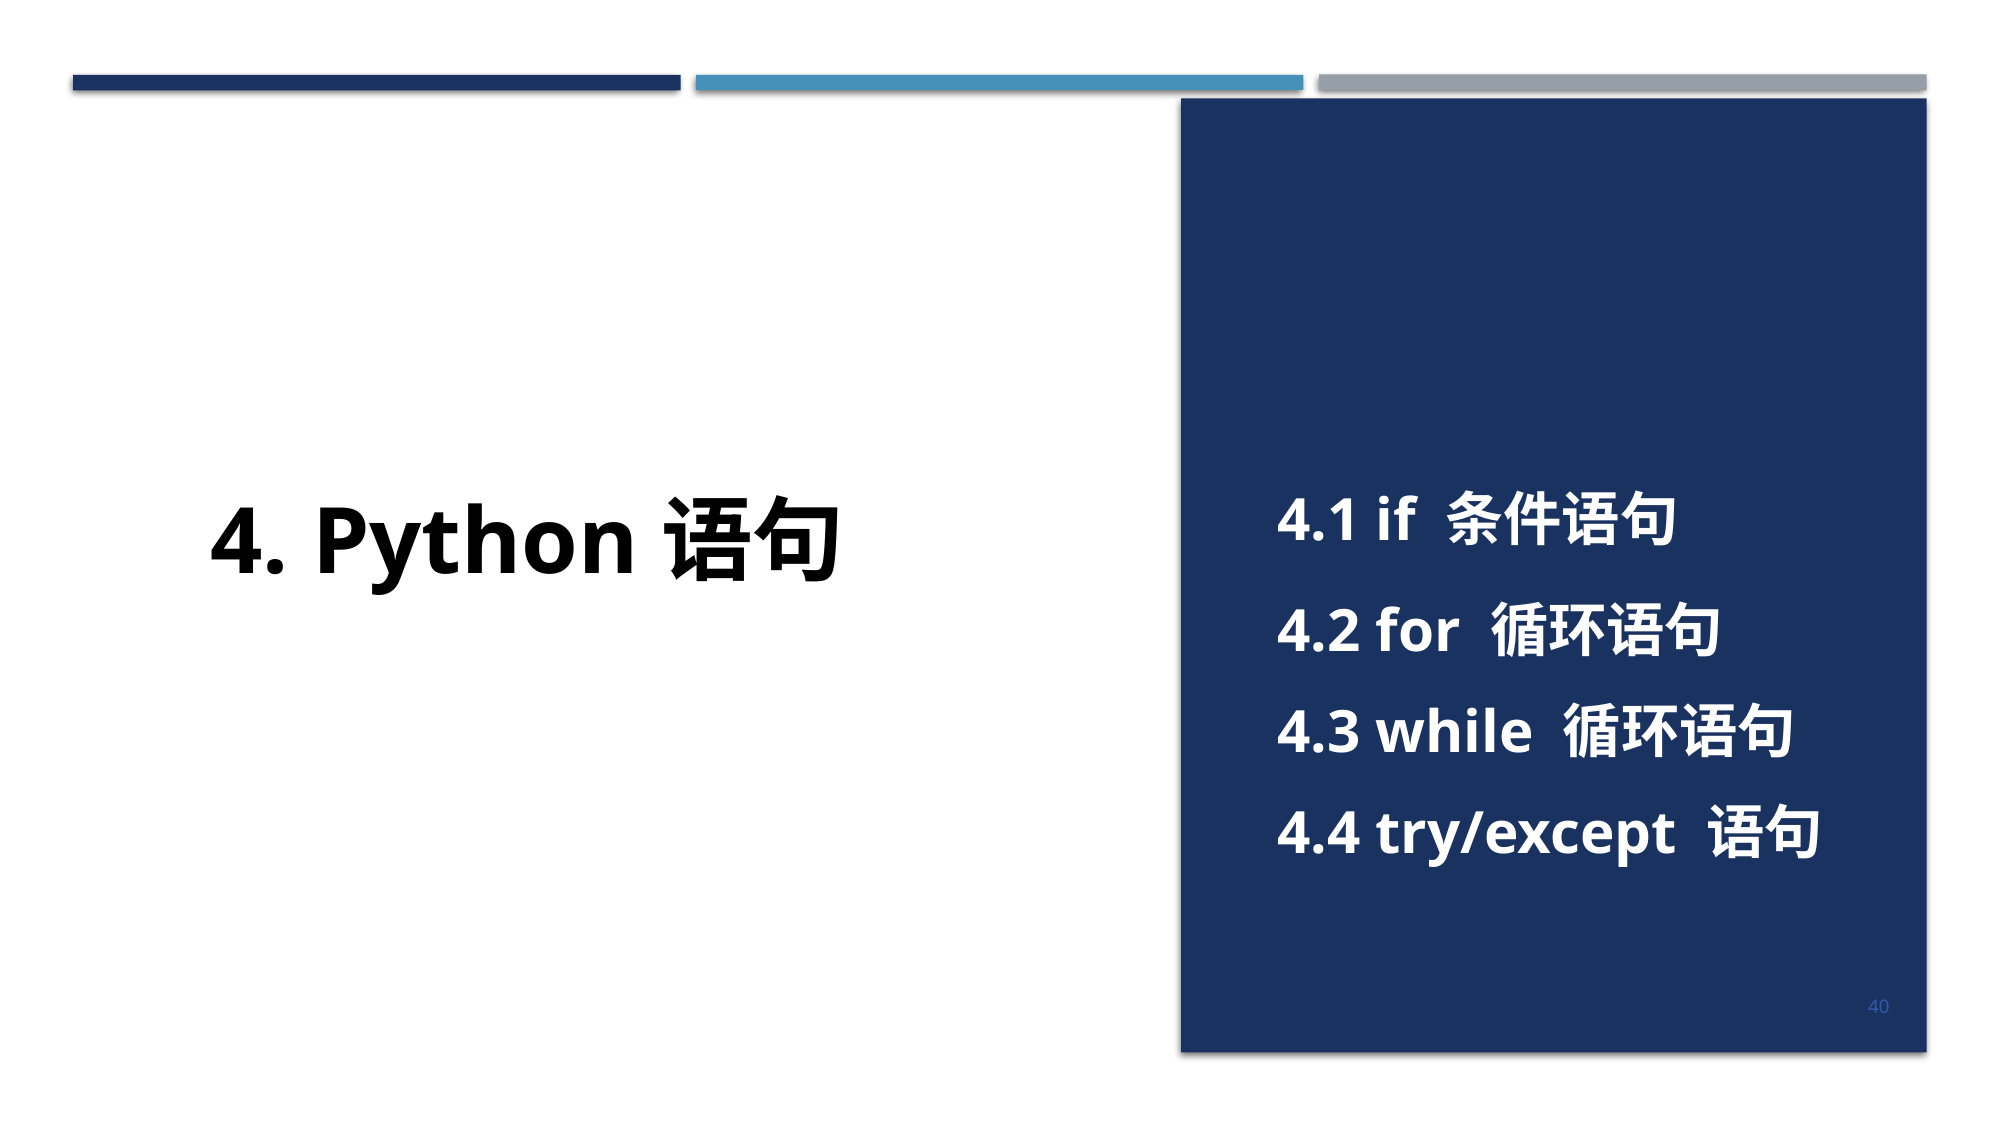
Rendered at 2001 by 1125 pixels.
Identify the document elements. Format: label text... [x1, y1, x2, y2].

slide_number 40 [1713, 977, 1905, 1037]
text_box 4.4 try/except 语句 [1262, 753, 1959, 873]
text_box 4. Python语句 [195, 474, 1075, 600]
text_box 4.2 for 循环语句 [1262, 551, 2000, 671]
text_box 4.1 if 条件语句 [1262, 474, 2000, 551]
text_box 4.3 while 循环语句 [1262, 671, 2000, 772]
